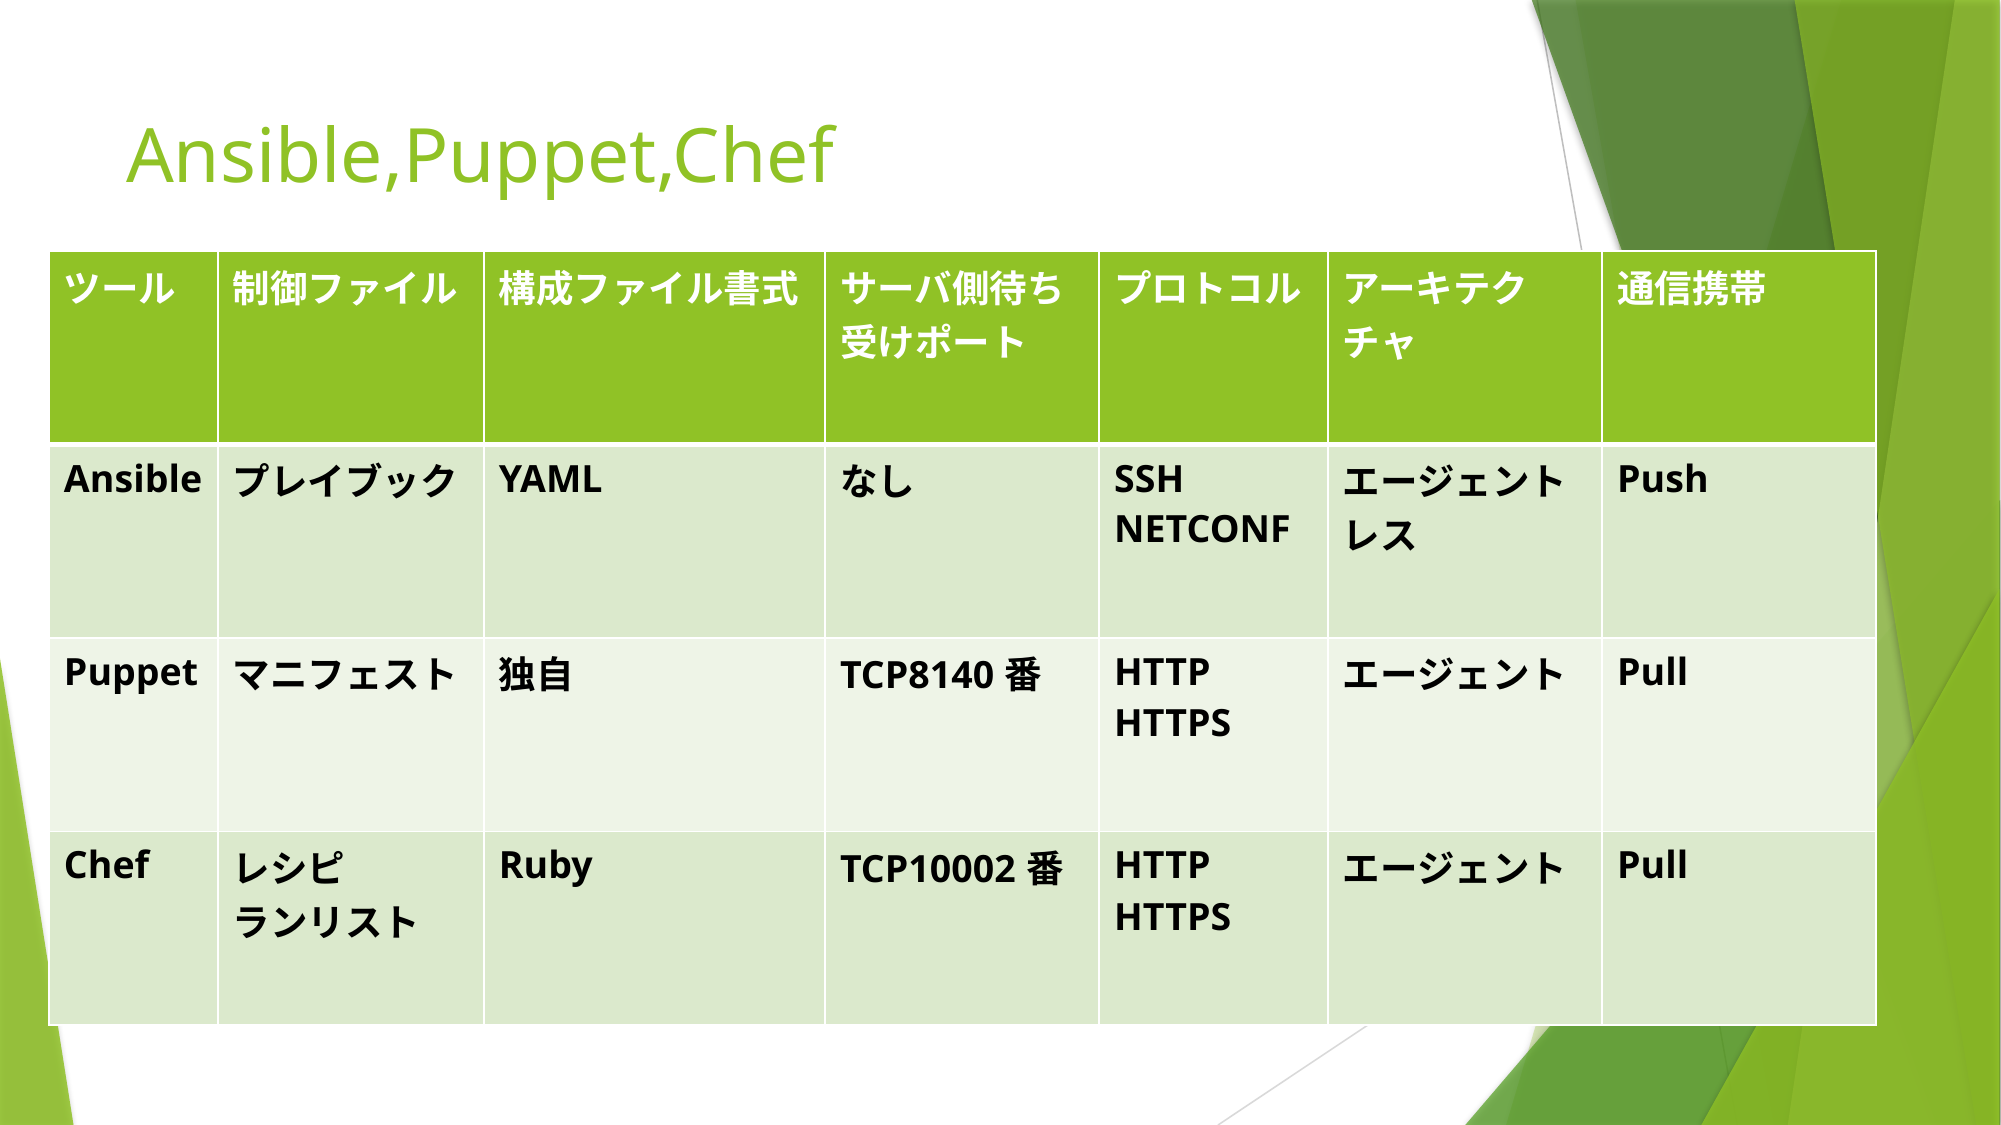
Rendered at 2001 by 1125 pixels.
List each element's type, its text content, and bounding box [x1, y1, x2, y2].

table_cell Pull [1603, 639, 1875, 831]
table_header プロトコル [1100, 252, 1327, 442]
table_cell 独自 [485, 639, 824, 831]
table_cell Ansible [50, 447, 217, 637]
table_header ツール [50, 252, 217, 442]
table_header サーバ側待ち受けポート [826, 252, 1098, 442]
table_cell Puppet [50, 639, 217, 831]
table_cell エージェント [1329, 832, 1601, 1024]
table_cell TCP10002番 [826, 832, 1098, 1024]
table_cell Chef [50, 832, 217, 1024]
table_header 制御ファイル [219, 252, 483, 442]
table_cell HTTP HTTPS [1100, 832, 1327, 1024]
table_cell レシピ ランリスト [219, 832, 483, 1024]
table_cell なし [826, 447, 1098, 637]
table_cell エージェント [1329, 639, 1601, 831]
table_cell Ruby [485, 832, 824, 1024]
table_cell TCP8140番 [826, 639, 1098, 831]
table_header アーキテクチャ [1329, 252, 1601, 442]
table_cell YAML [485, 447, 824, 637]
table_cell HTTP HTTPS [1100, 639, 1327, 831]
table_cell SSH NETCONF [1100, 447, 1327, 637]
table_cell Pull [1603, 832, 1875, 1024]
table_cell マニフェスト [219, 639, 483, 831]
table_cell Push [1603, 447, 1875, 637]
table_header 通信携帯 [1603, 252, 1875, 442]
table_cell エージェントレス [1329, 447, 1601, 637]
table_header 構成ファイル書式 [485, 252, 824, 442]
table_cell プレイブック [219, 447, 483, 637]
title Ansible,Puppet,Chef [111, 99, 1522, 250]
